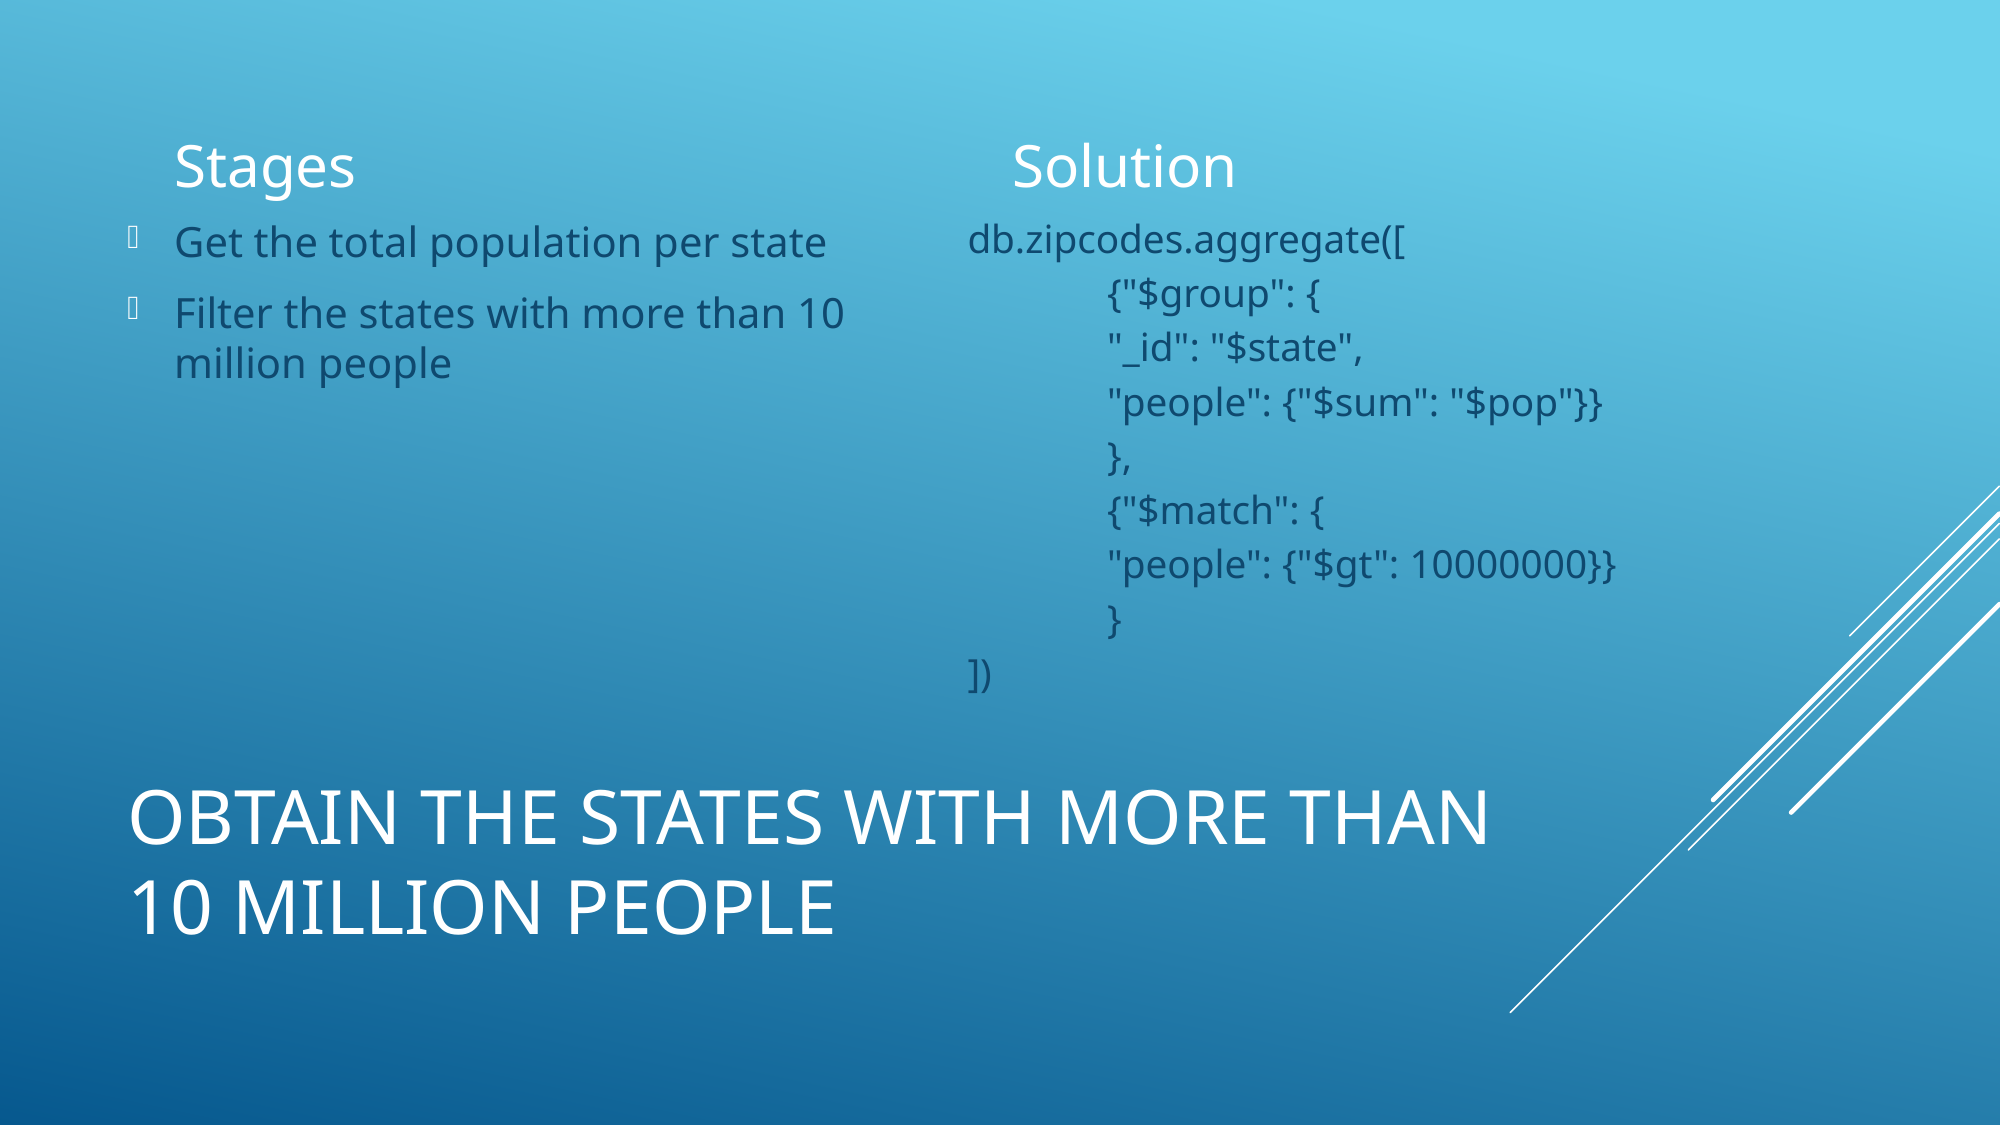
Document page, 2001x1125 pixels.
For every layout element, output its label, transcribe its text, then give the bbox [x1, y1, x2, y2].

list Get the total population per state Filter the states with more than 10 million people [112, 208, 923, 706]
list db.zipcodes.aggregate([ {"$group": { "_id": "$state", "people": {"$sum": "$pop"}} }, {"$match": { "people": {"$gt": 10000000}} } ]) [952, 207, 1968, 705]
title Obtain the states with more than 10 million people [112, 736, 1513, 984]
list Solution [997, 112, 1763, 207]
list Stages [159, 112, 923, 207]
